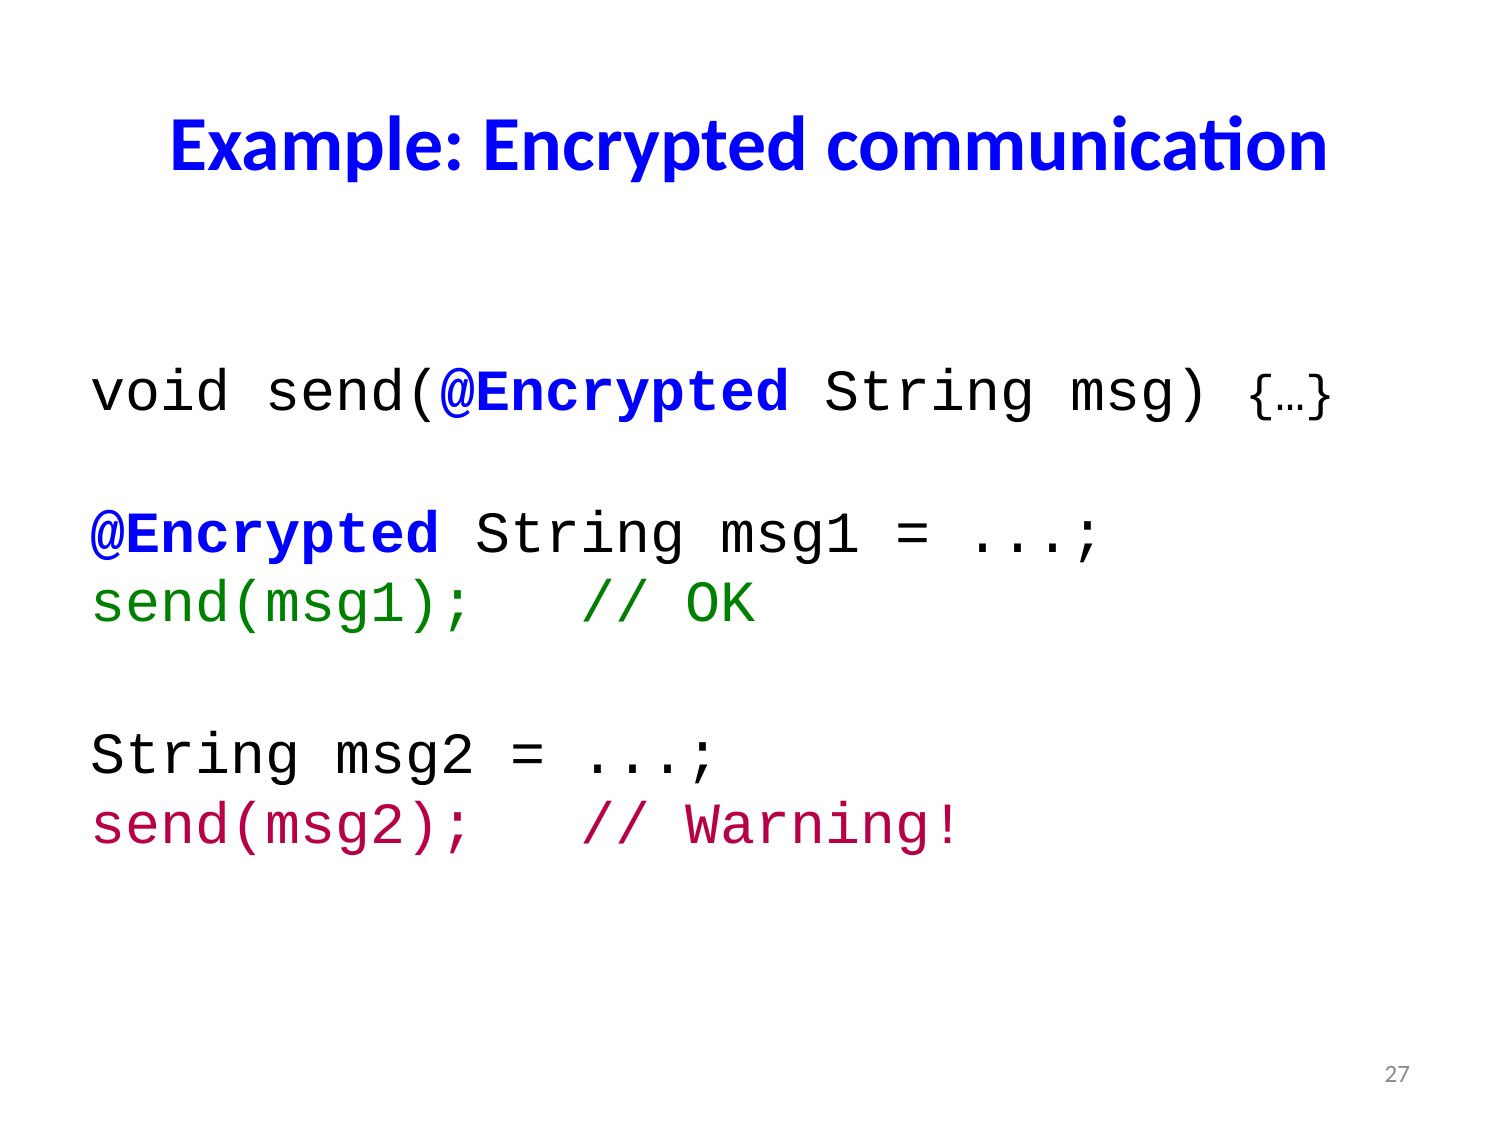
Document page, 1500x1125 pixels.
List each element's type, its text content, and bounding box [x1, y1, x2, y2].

title Example: Encrypted communication [75, 51, 1425, 226]
slide_number 27 [1074, 1042, 1425, 1103]
list void send(@Encrypted String msg) {…} @Encrypted String msg1 = ...; send(msg1); // OK String msg2 = ...; send(msg2); // Warning! [75, 263, 1500, 993]
